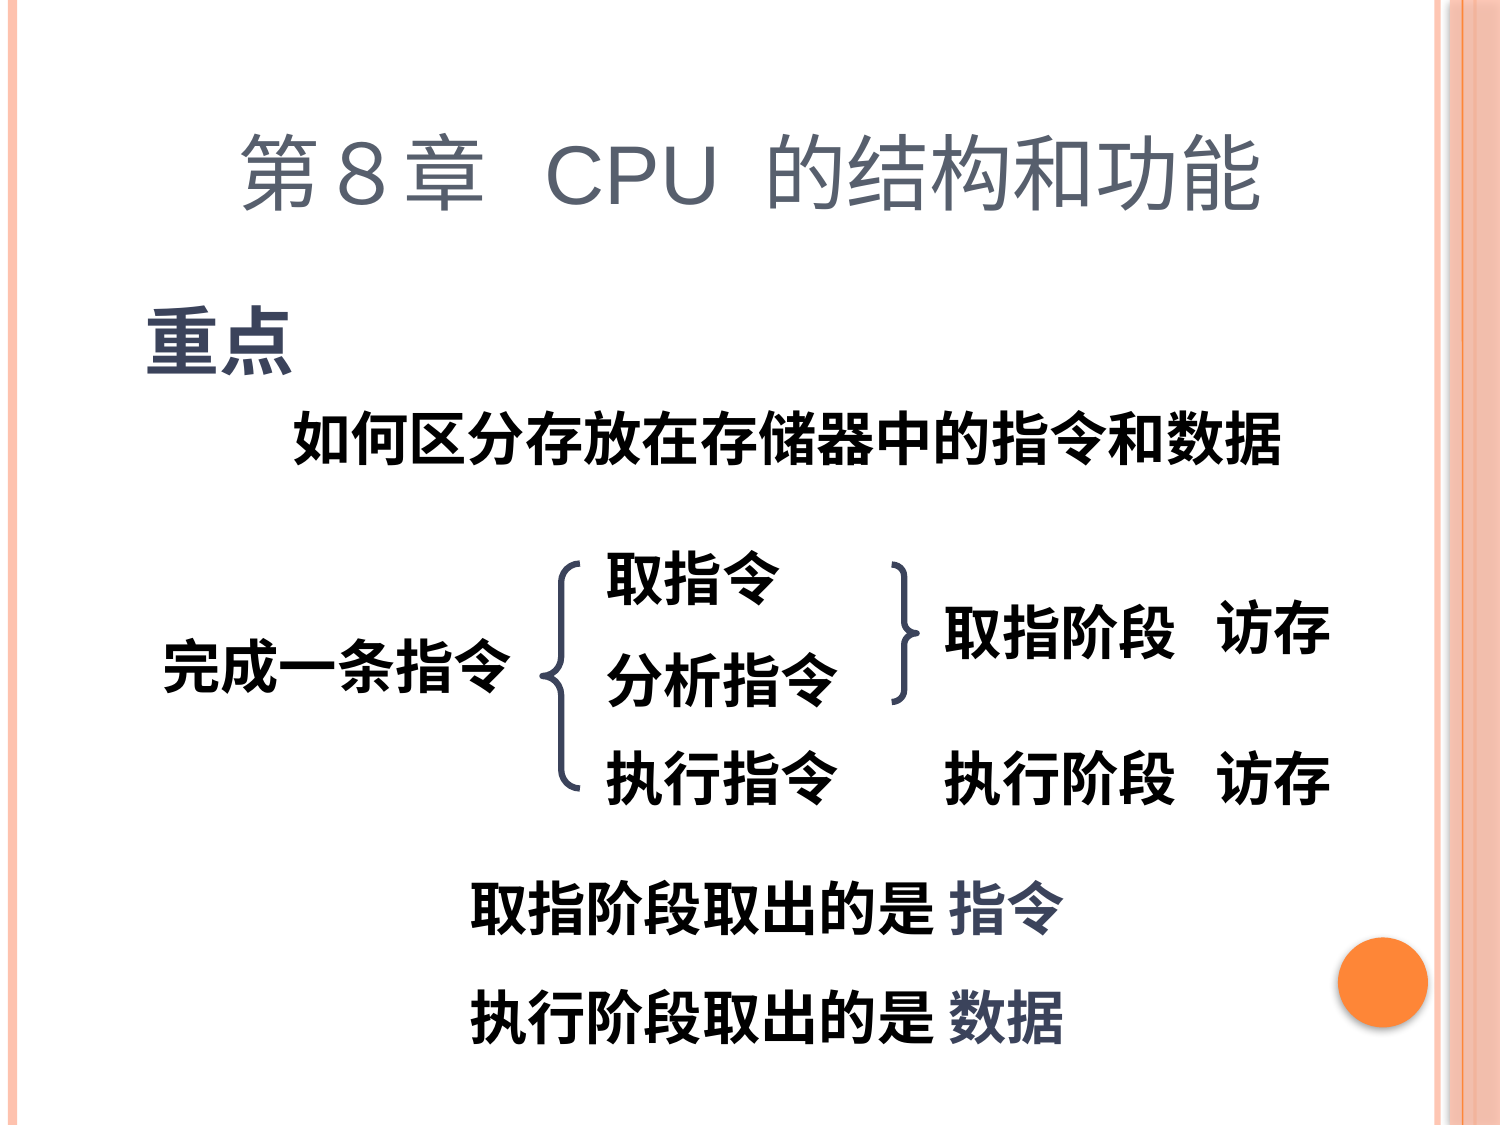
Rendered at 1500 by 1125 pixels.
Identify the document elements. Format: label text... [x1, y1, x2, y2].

title 第８章 CPU 的结构和功能 [112, 41, 1388, 230]
text_box 执行指令 [591, 734, 898, 820]
text_box 取指令 [591, 534, 892, 620]
text_box 访存 [1201, 734, 1412, 820]
text_box [891, 564, 917, 702]
text_box 如何区分存放在存储器中的指令和数据 [277, 394, 1405, 480]
text_box 分析指令 [591, 636, 910, 722]
text_box 执行阶段取出的是 数据 [454, 973, 1318, 1059]
text_box 访存 [1200, 583, 1405, 669]
text_box [542, 563, 580, 789]
text_box 取指阶段 [929, 588, 1258, 674]
text_box 取指阶段取出的是 指令 [454, 864, 1329, 950]
text_box 完成一条指令 [147, 623, 535, 708]
text_box 执行阶段 [929, 734, 1201, 820]
text_box 重点 [130, 286, 1100, 392]
